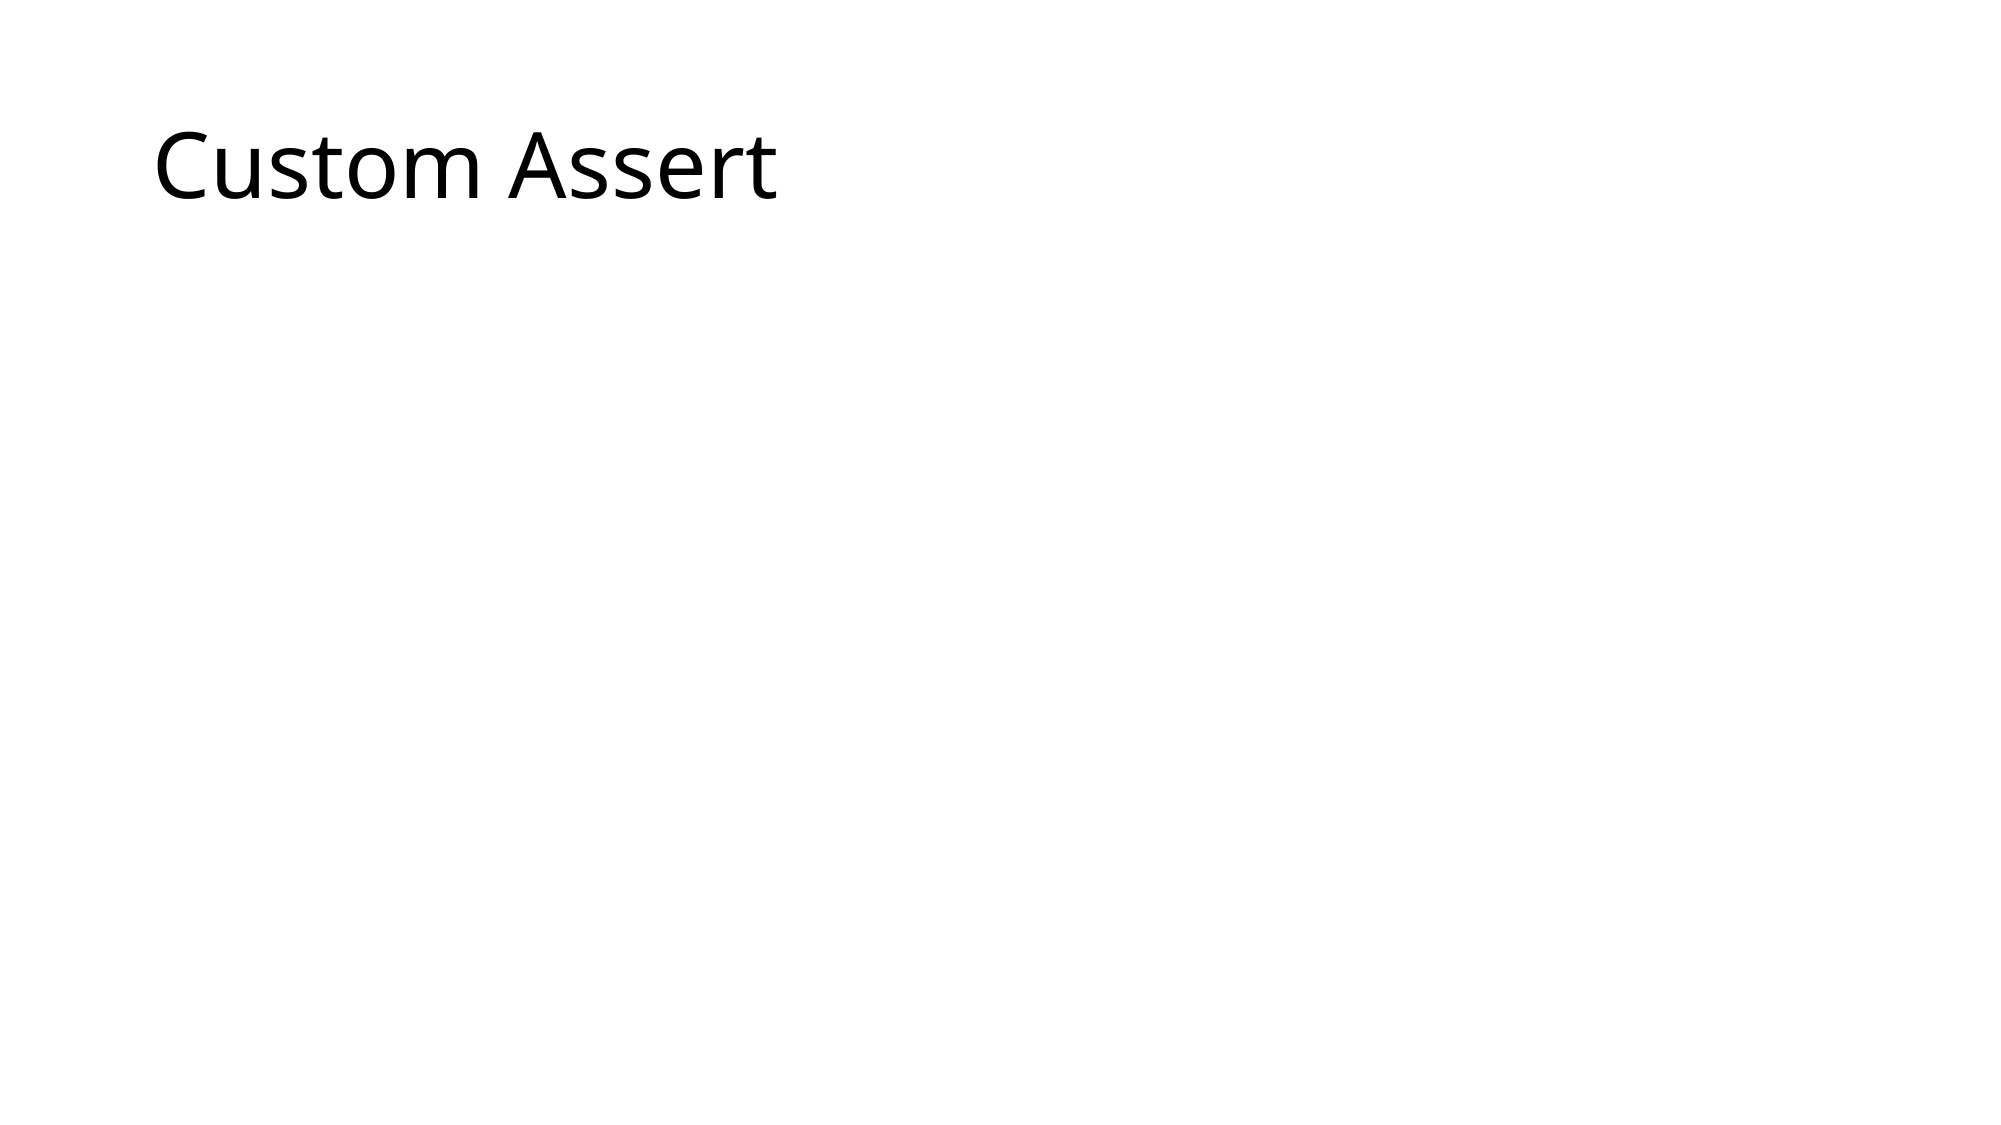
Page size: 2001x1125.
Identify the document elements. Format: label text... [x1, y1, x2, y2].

title Custom Assert [137, 59, 1863, 278]
